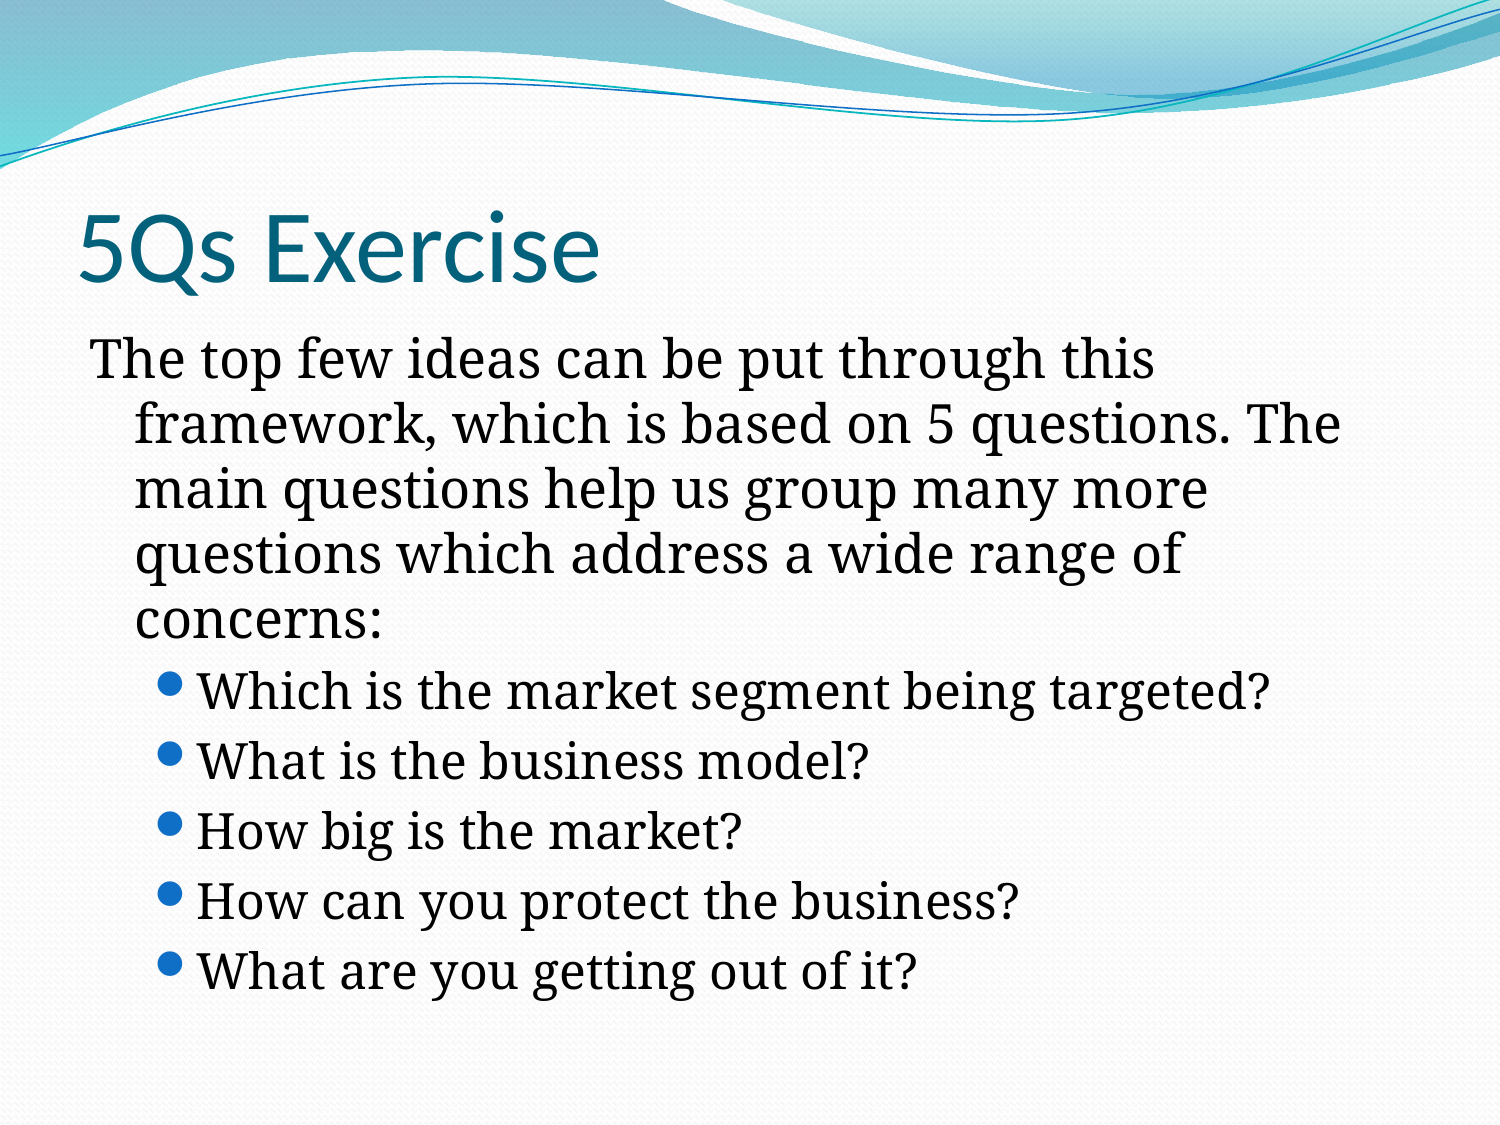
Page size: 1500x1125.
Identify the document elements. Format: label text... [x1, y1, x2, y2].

title 5Qs Exercise [75, 115, 1425, 303]
list The top few ideas can be put through this framework, which is based on 5 questions. The main questions help us group many more questions which address a wide range of concerns: Which is the market segment being targeted? What is the business model? How big is the market? How can you protect the business? What are you getting out of it? [75, 317, 1425, 1038]
